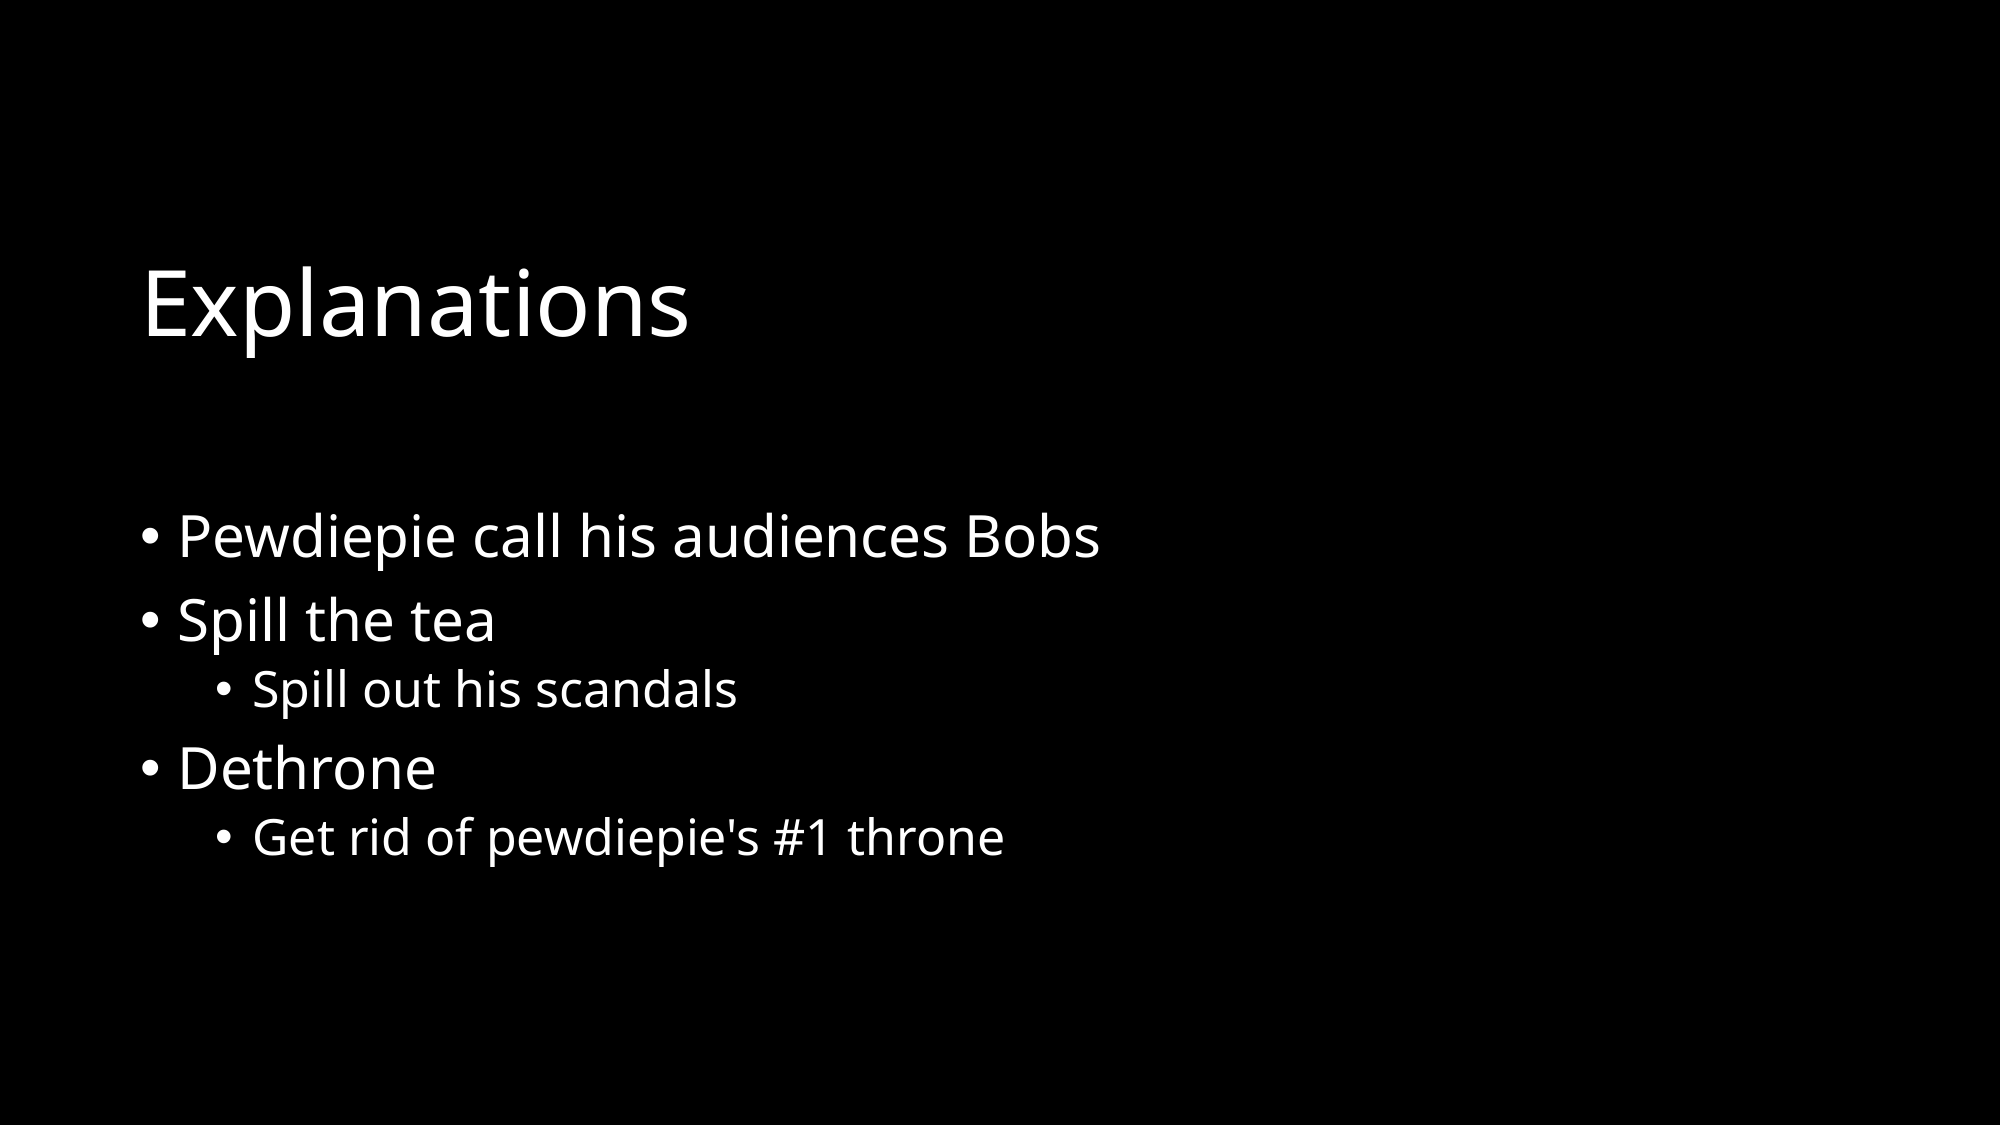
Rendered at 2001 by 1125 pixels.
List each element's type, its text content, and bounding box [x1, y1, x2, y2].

title Explanations [125, 249, 1625, 458]
list Pewdiepie call his audiences Bobs Spill the tea Spill out his scandals Dethrone Get rid of pewdiepie's #1 throne [125, 500, 1875, 1000]
